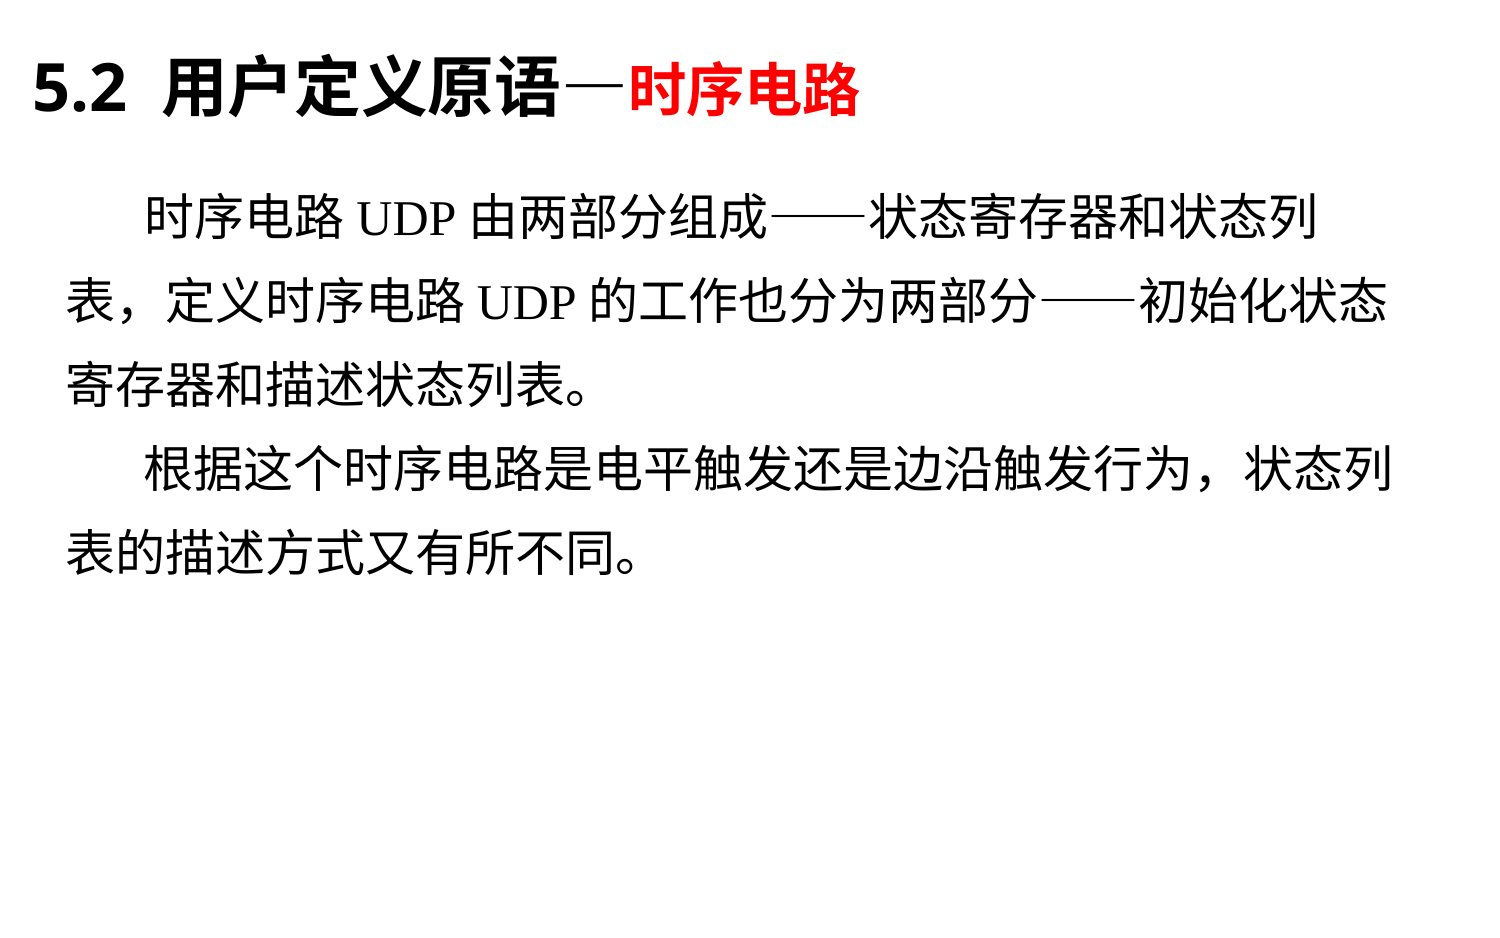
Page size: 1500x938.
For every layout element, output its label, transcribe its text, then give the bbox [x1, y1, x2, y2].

title 时序电路UDP由两部分组成——状态寄存器和状态列表，定义时序电路UDP的工作也分为两部分——初始化状态寄存器和描述状态列表。 根据这个时序电路是电平触发还是边沿触发行为，状态列表的描述方式又有所不同。 [64, 161, 1400, 890]
text_box 5.2 用户定义原语—时序电路 [17, 37, 1329, 132]
